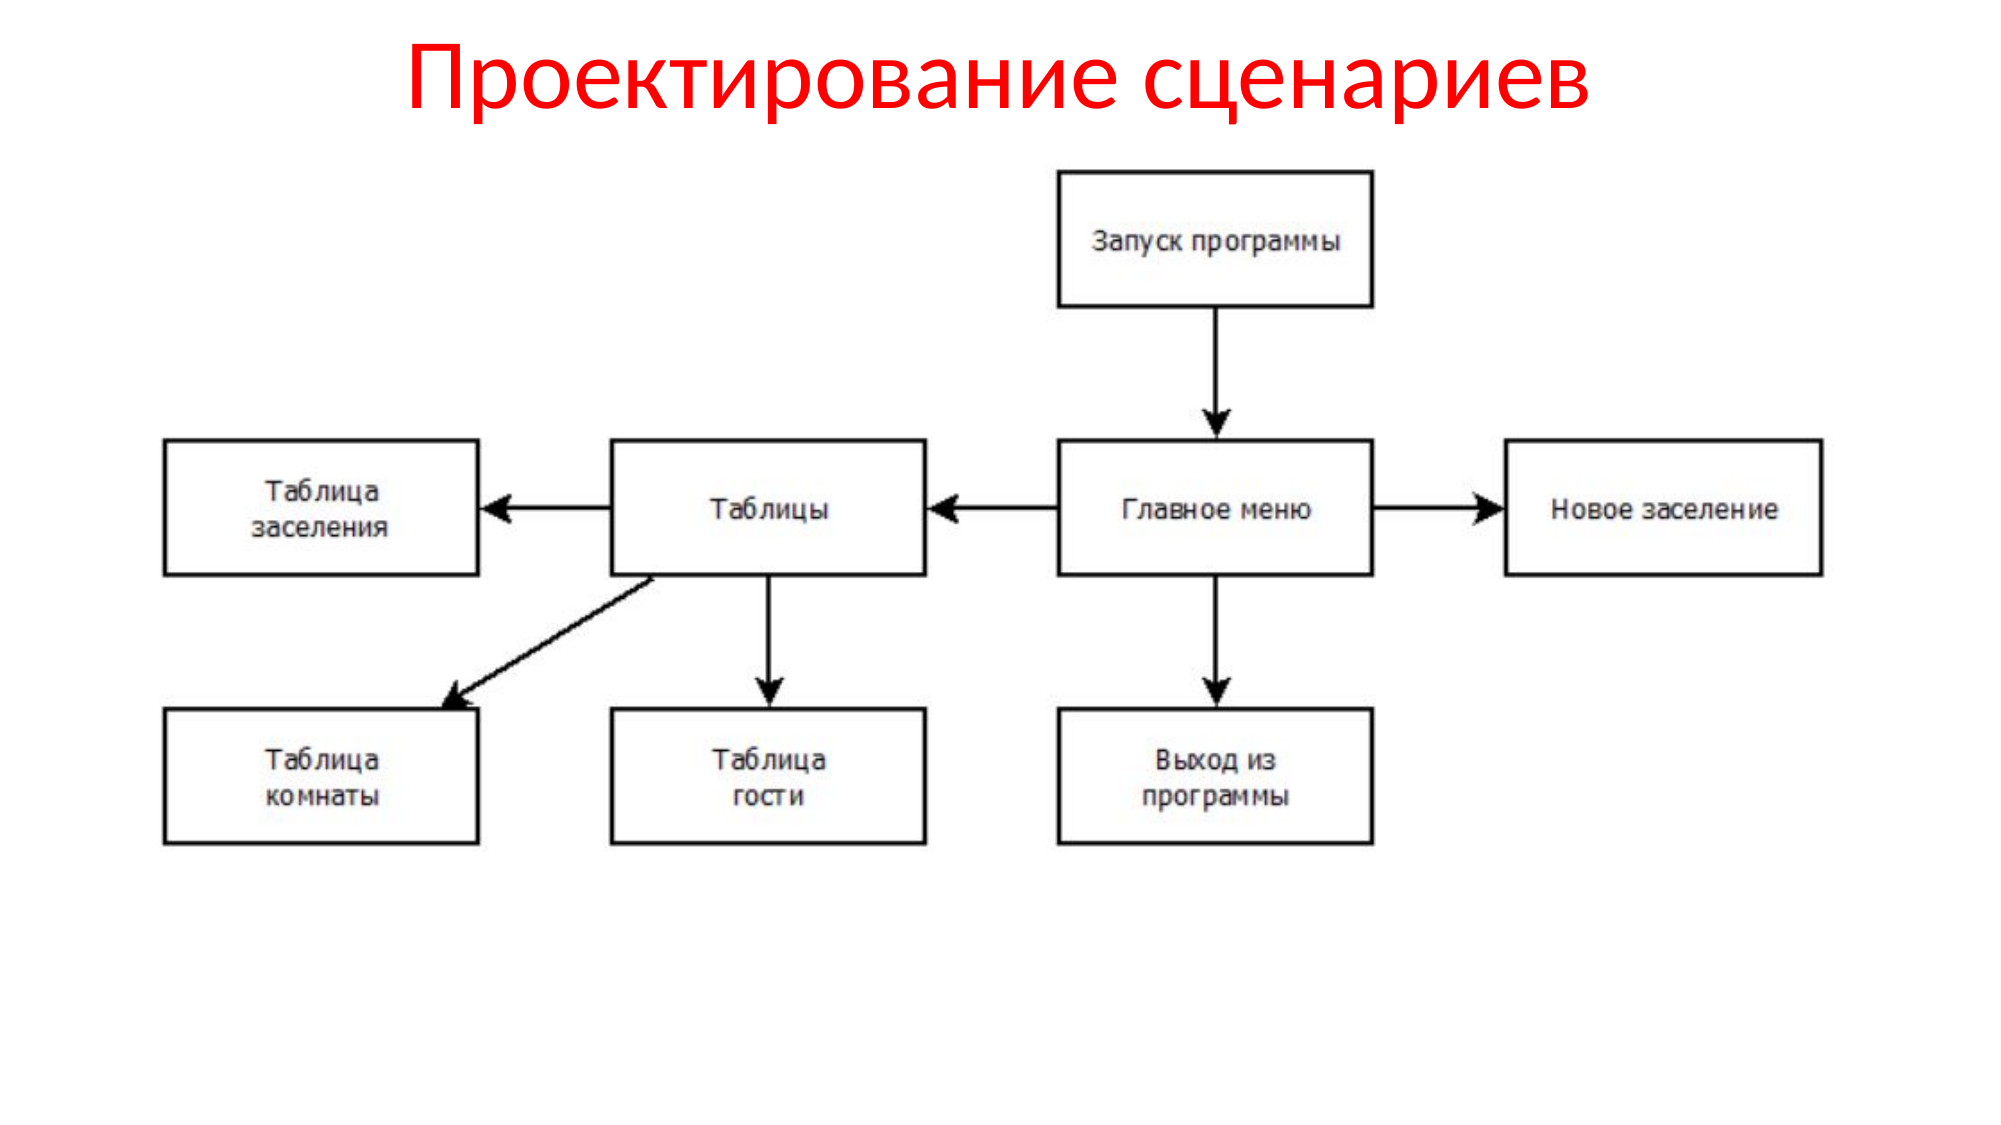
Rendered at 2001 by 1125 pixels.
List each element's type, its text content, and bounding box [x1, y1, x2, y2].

picture [117, 136, 1882, 886]
text_box Проектирование сценариев [390, 0, 1610, 136]
